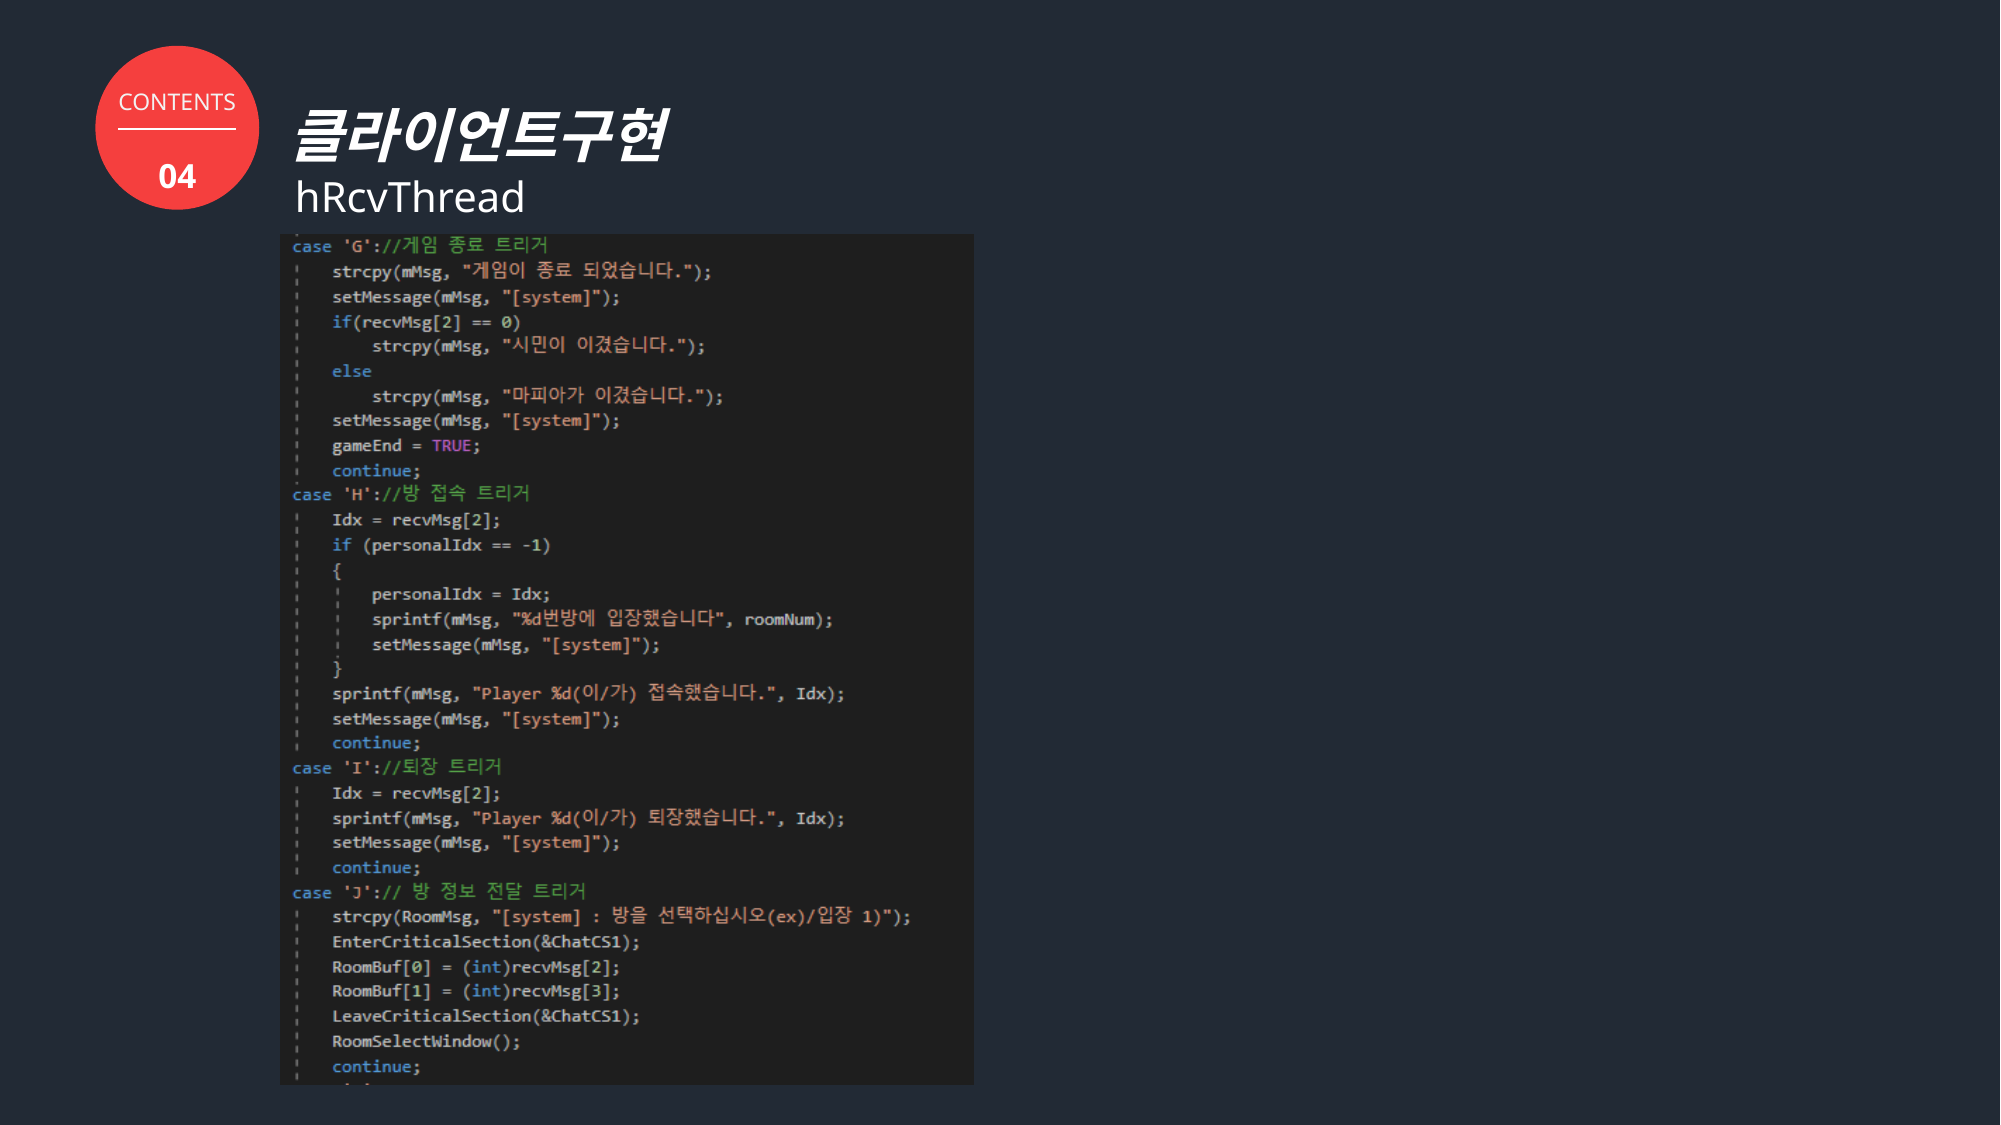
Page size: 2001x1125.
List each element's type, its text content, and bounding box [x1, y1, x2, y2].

text_box hRcvThread [280, 162, 721, 228]
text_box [95, 45, 260, 210]
text_box 클라이언트구현 [274, 56, 1015, 177]
picture [280, 234, 974, 1085]
